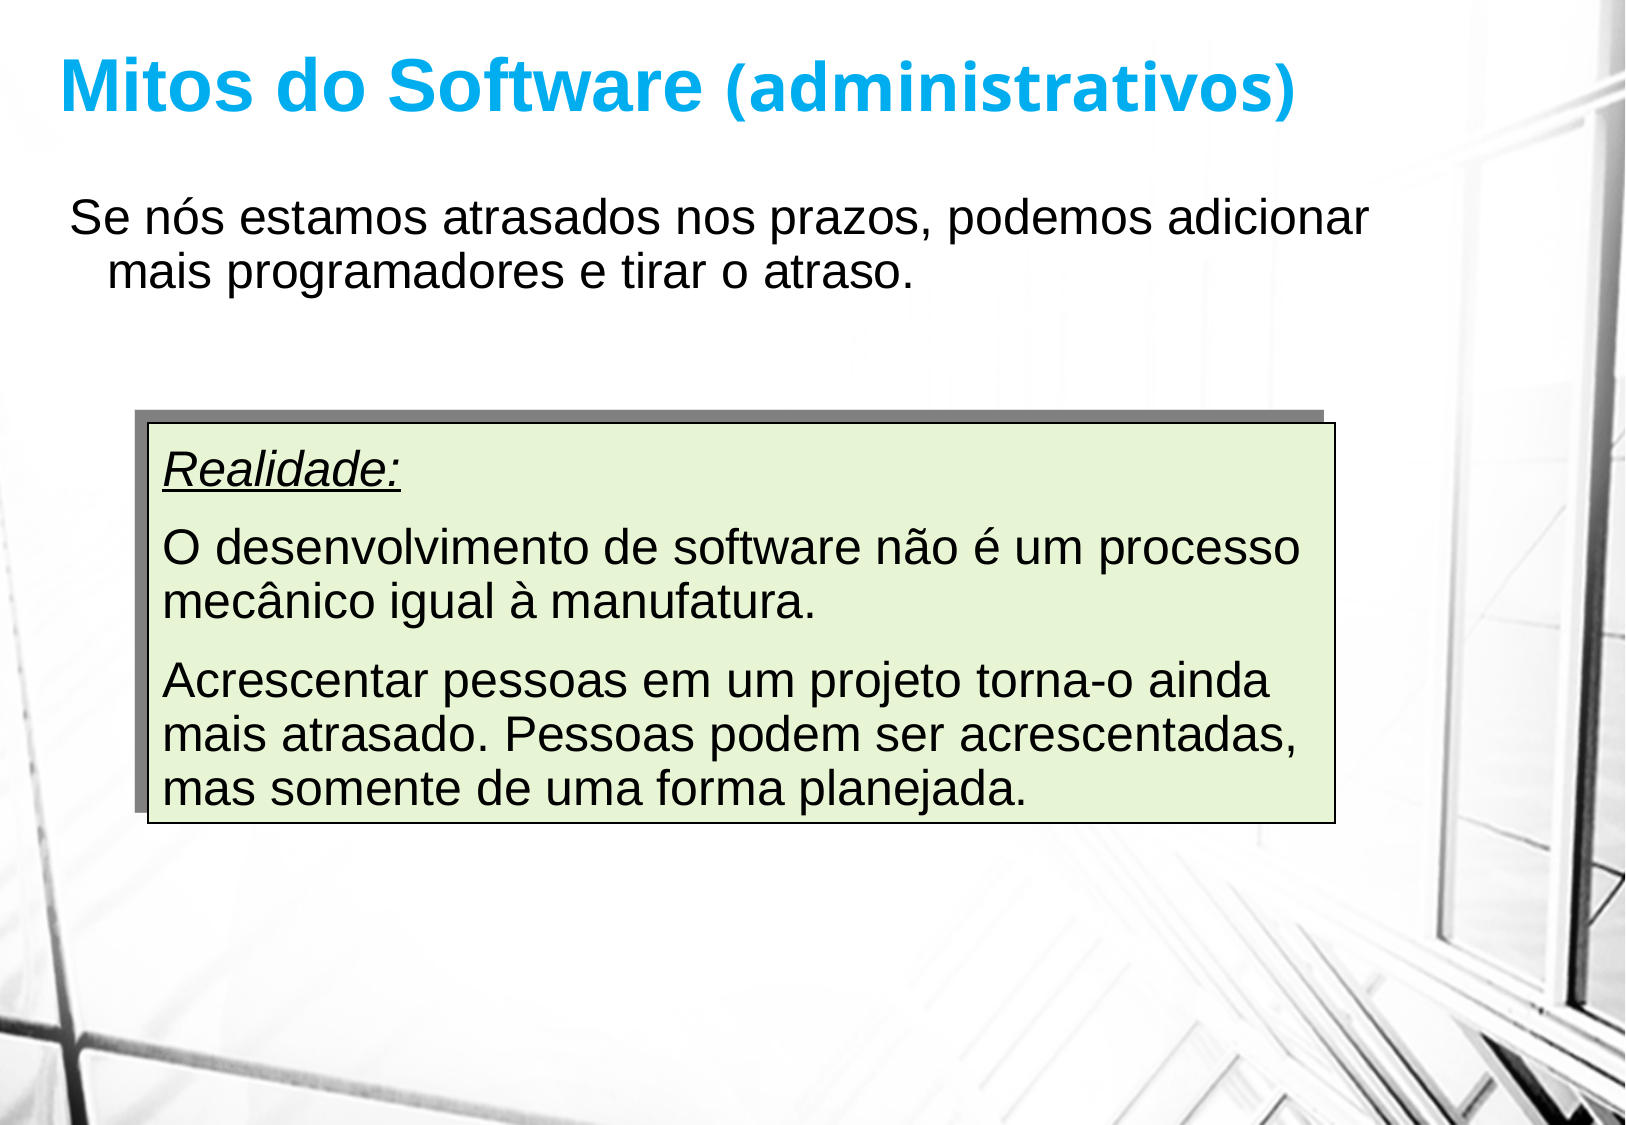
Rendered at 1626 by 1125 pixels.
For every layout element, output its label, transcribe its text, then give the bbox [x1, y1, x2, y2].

picture [0, 0, 1626, 1125]
text_box Mitos do Software (administrativos) [44, 19, 1433, 134]
text_box Se nós estamos atrasados nos prazos, podemos adicionar mais programadores e tirar o atraso. [47, 184, 1435, 385]
text_box Realidade: O desenvolvimento de software não é um processo mecânico igual à manufatura. Acrescentar pessoas em um projeto torna-o ainda mais atrasado. Pessoas podem ser acrescentadas, mas somente de uma forma planejada. [147, 422, 1335, 824]
